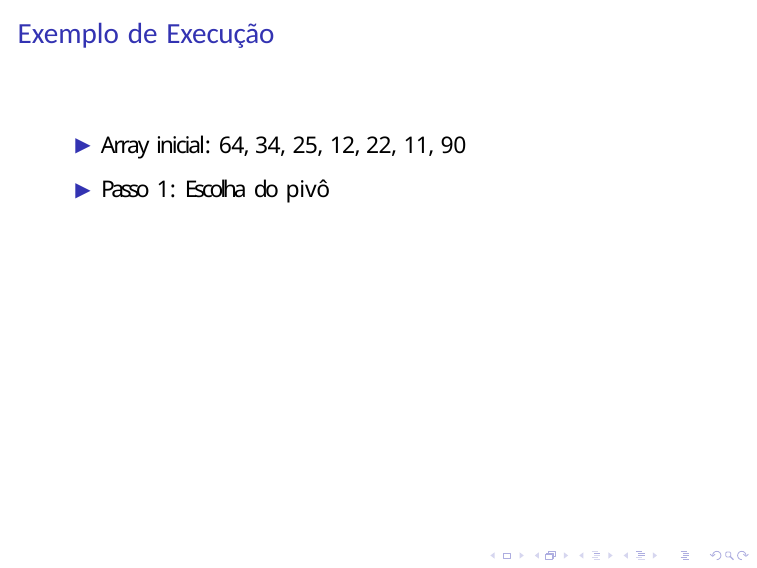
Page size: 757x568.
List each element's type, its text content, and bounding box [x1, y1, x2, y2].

text_box Exemplo de Execução ▶ Array inicial: 64, 34, 25, 12, 22, 11, 90 ▶ Passo 1: Escolha do pivô [13, 11, 496, 205]
